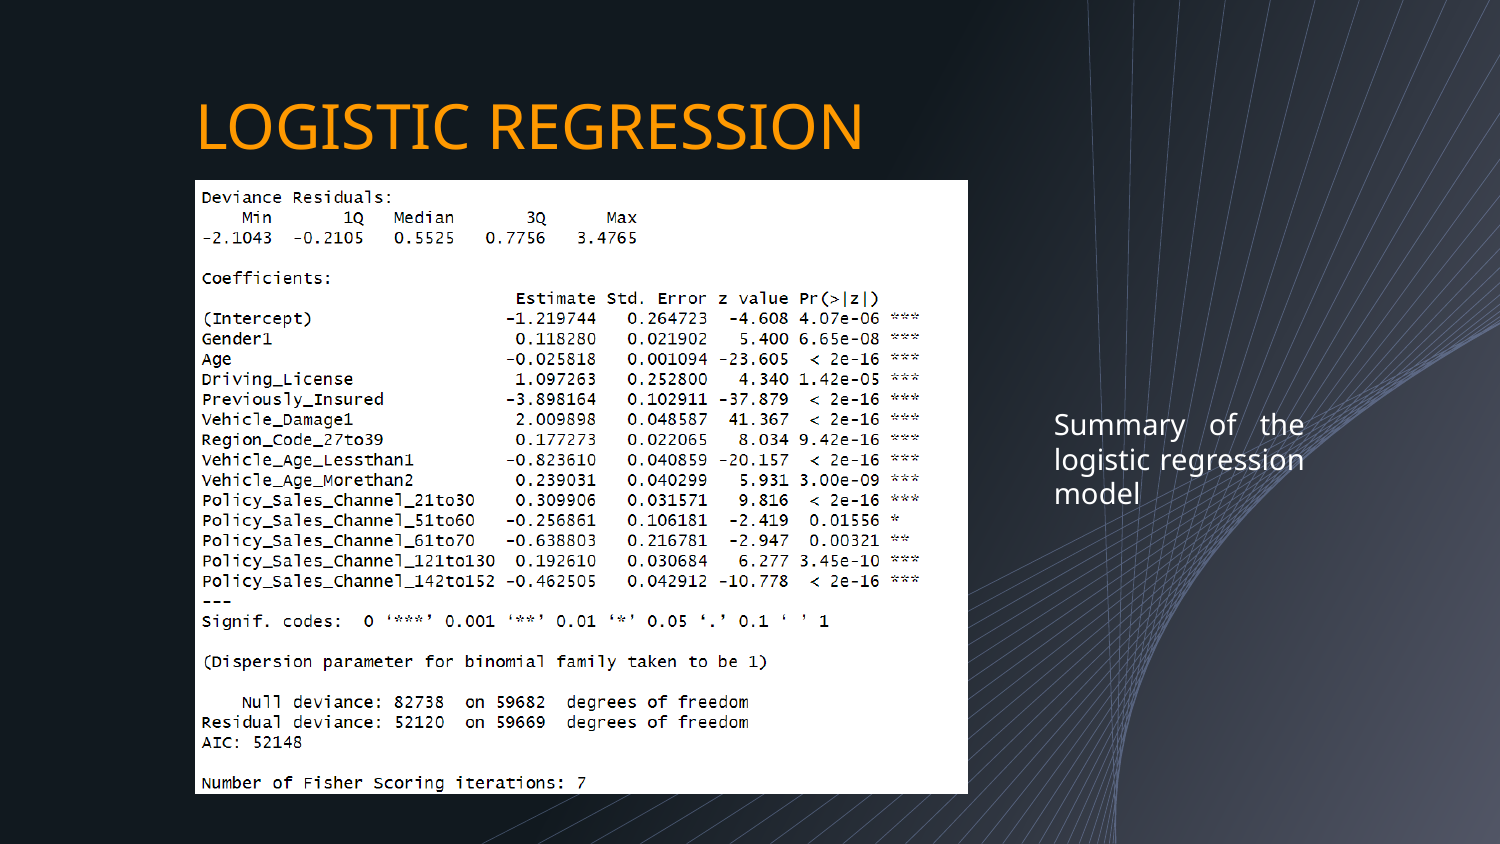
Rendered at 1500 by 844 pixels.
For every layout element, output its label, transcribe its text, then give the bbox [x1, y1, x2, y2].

title LOGISTIC REGRESSION [195, 22, 1305, 163]
list Summary of the logistic regression model [997, 405, 1305, 569]
picture [194, 180, 968, 794]
